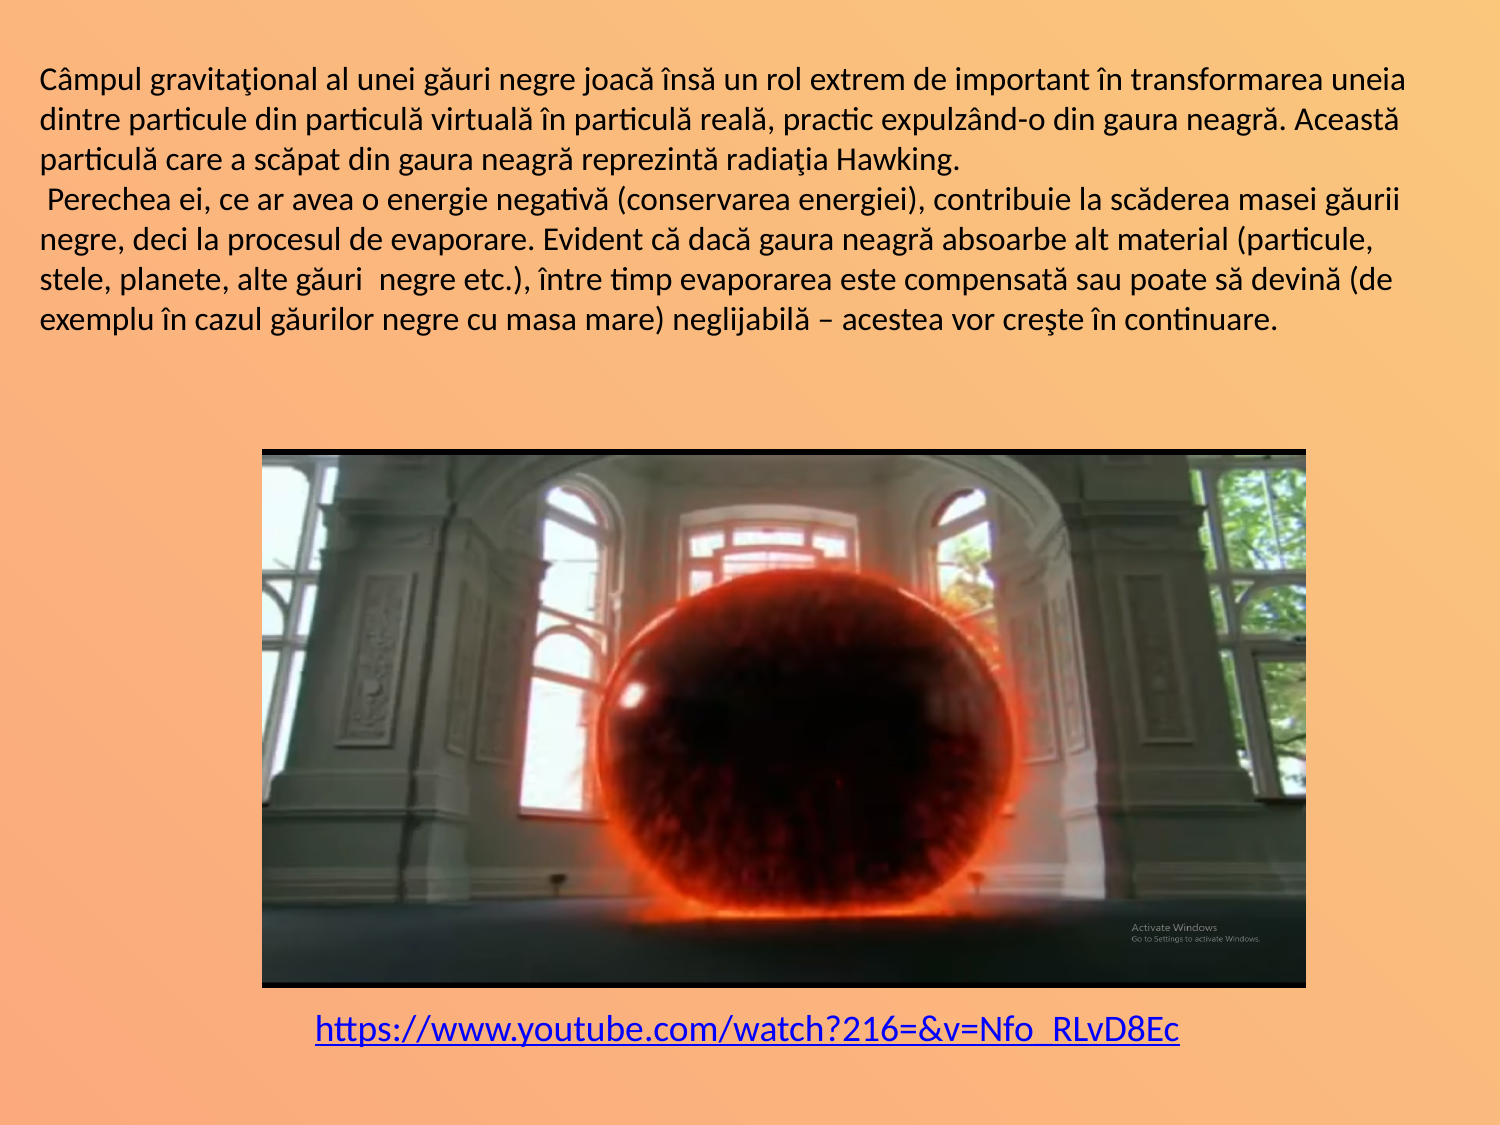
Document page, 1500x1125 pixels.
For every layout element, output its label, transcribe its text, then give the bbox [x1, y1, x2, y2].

text_box Câmpul gravitaţional al unei găuri negre joacă însă un rol extrem de important în transformarea uneia dintre particule din particulă virtuală în particulă reală, practic expulzând-o din gaura neagră. Această particulă care a scăpat din gaura neagră reprezintă radiaţia Hawking. Perechea ei, ce ar avea o energie negativă (conservarea energiei), contribuie la scăderea masei găurii negre, deci la procesul de evaporare. Evident că dacă gaura neagră absoarbe alt material (particule, stele, planete, alte găuri negre etc.), între timp evaporarea este compensată sau poate să devină (de exemplu în cazul găurilor negre cu masa mare) neglijabilă – acestea vor creşte în continuare. [24, 49, 1450, 345]
text_box https://www.youtube.com/watch?216=&v=Nfo_RLvD8Ec [299, 997, 1213, 1056]
picture [262, 449, 1306, 988]
